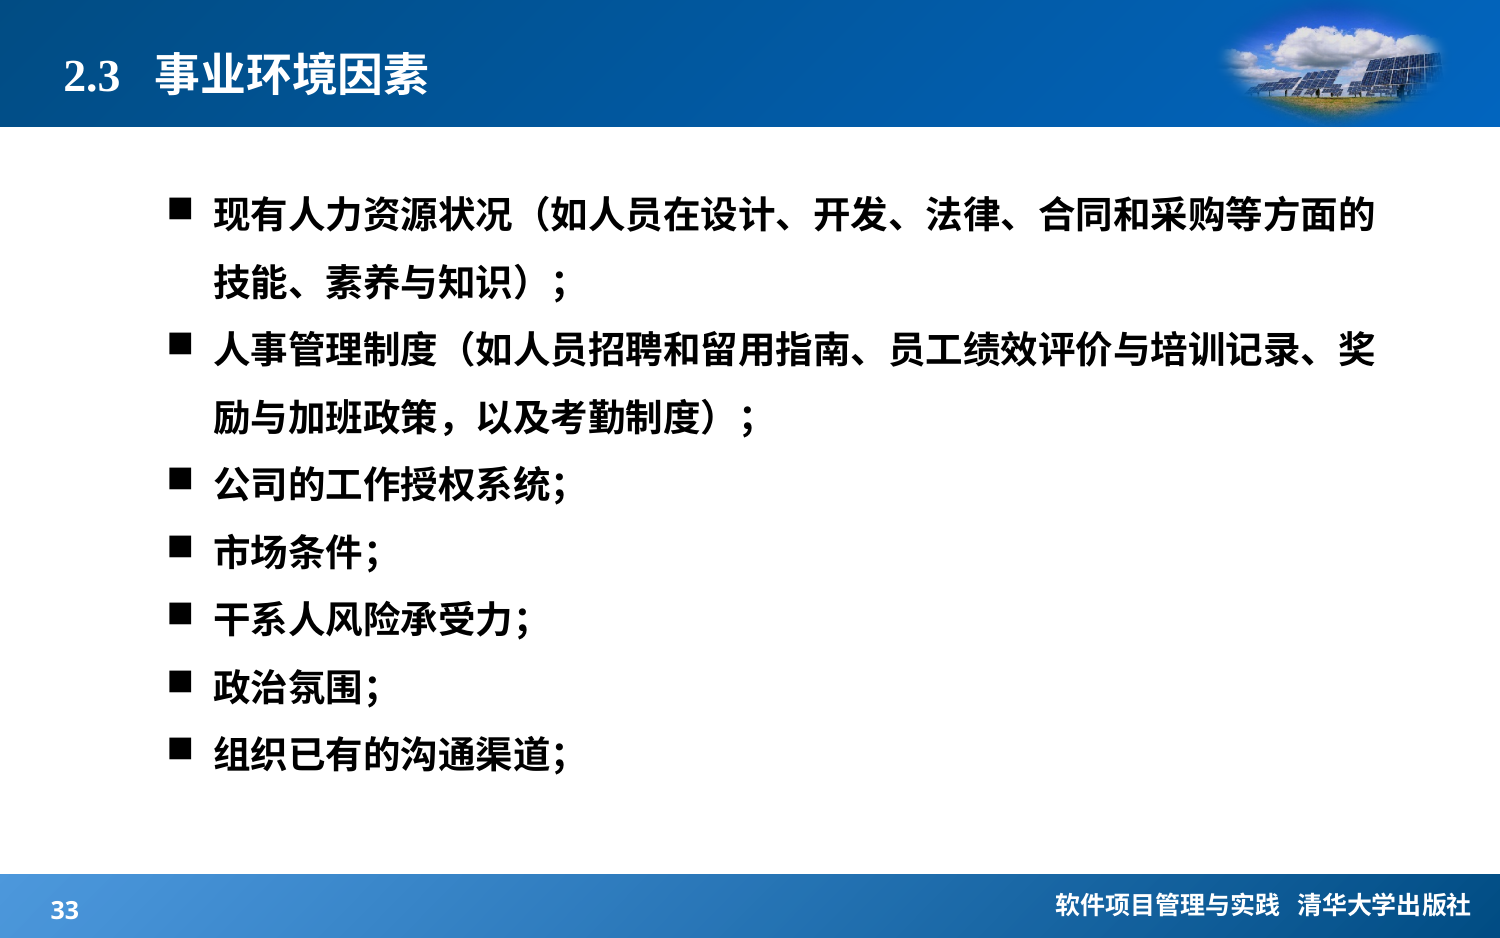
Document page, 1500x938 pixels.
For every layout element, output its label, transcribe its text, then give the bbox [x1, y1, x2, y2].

text_box 现有人力资源状况（如人员在设计、开发、法律、合同和采购等方面的技能、素养与知识）； 人事管理制度（如人员招聘和留用指南、员工绩效评价与培训记录、奖励与加班政策，以及考勤制度）； 公司的工作授权系统； 市场条件； 干系人风险承受力； 政治氛围； 组织已有的沟通渠道； [76, 161, 1424, 748]
picture [1233, 6, 1433, 113]
title 2.3 事业环境因素 [48, 19, 1140, 127]
